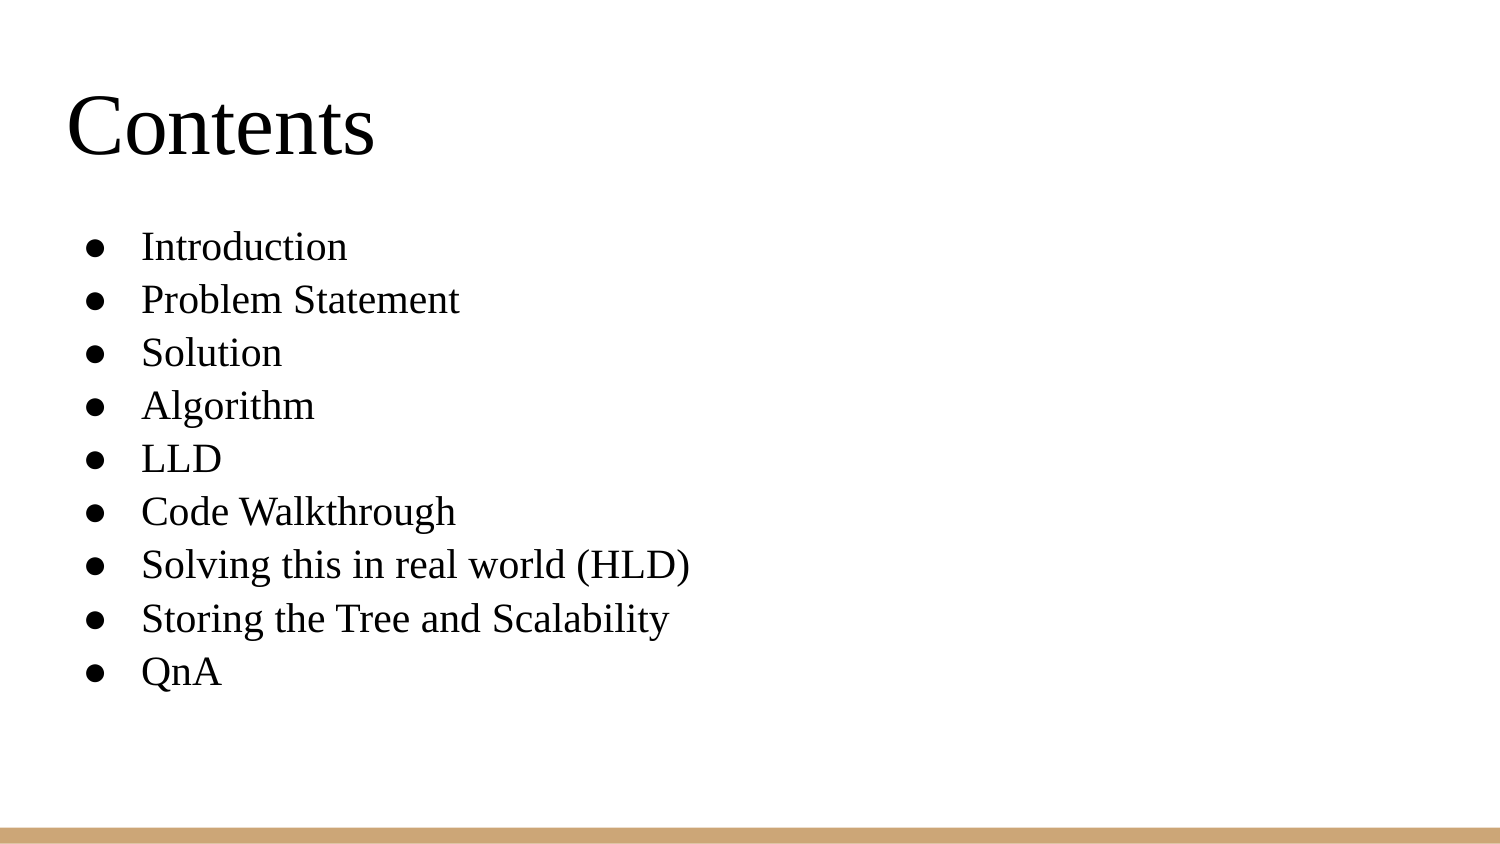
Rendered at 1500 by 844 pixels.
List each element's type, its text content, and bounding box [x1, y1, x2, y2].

title Contents [51, 51, 1449, 189]
list Introduction Problem Statement Solution Algorithm LLD Code Walkthrough Solving this in real world (HLD) Storing the Tree and Scalability QnA [51, 200, 1449, 752]
